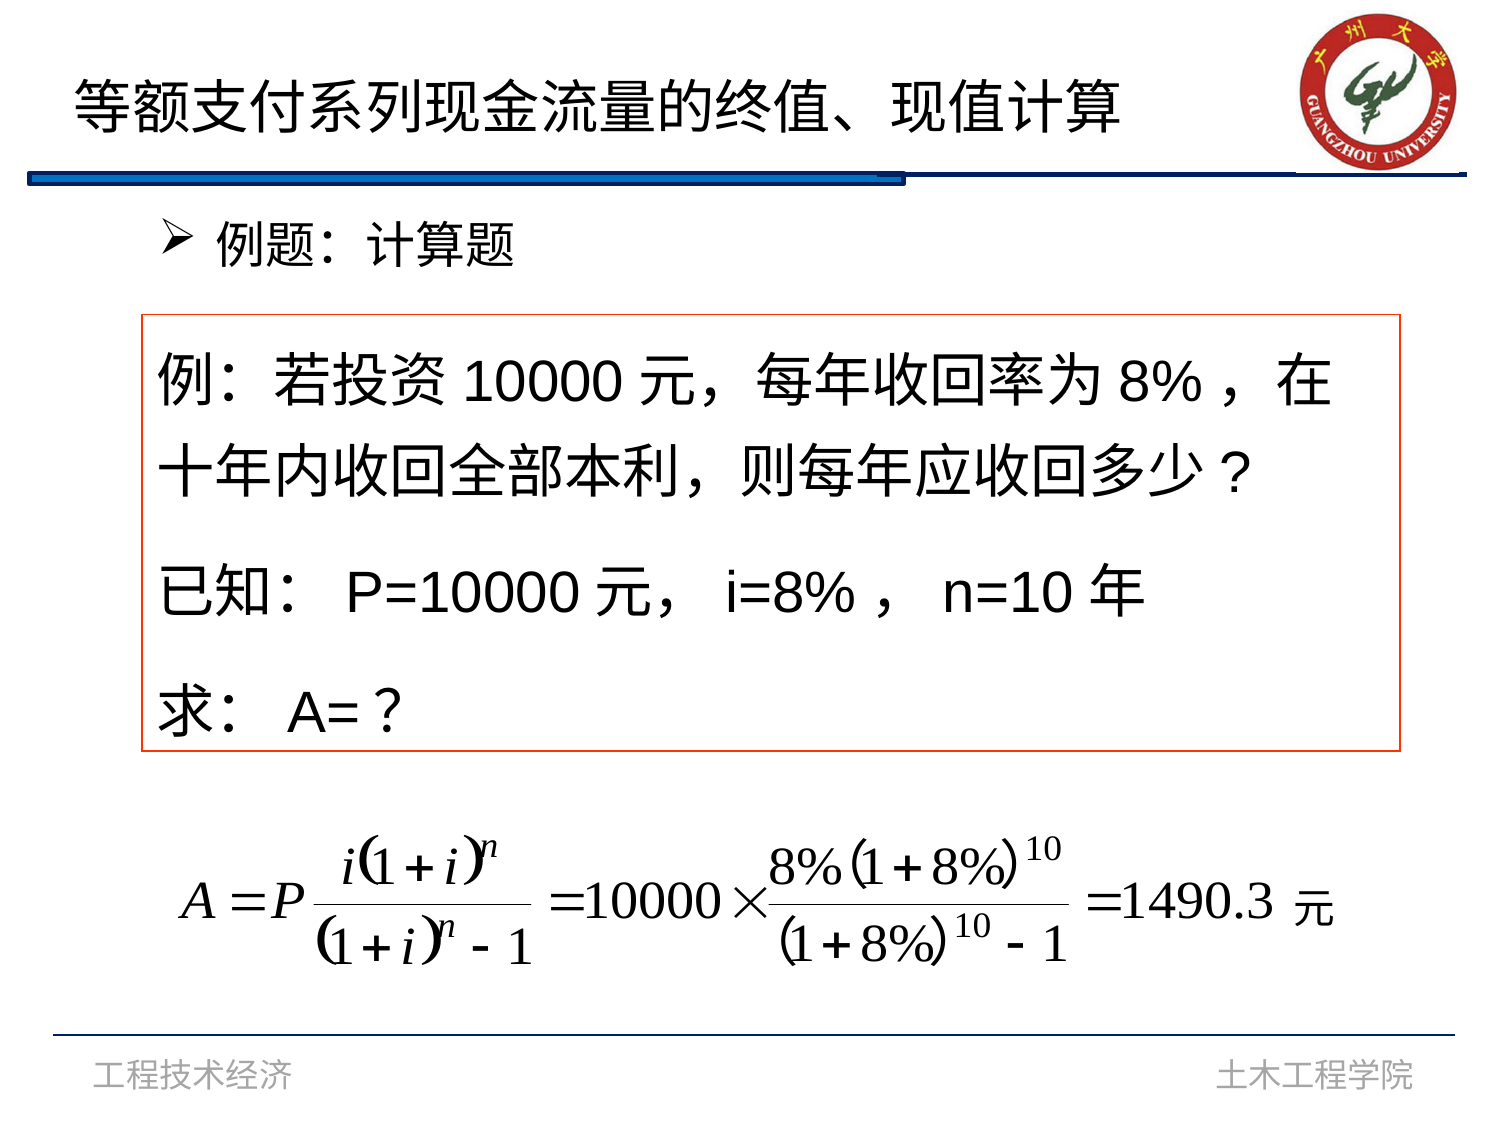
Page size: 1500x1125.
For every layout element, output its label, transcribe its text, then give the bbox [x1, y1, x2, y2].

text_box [170, 822, 1424, 984]
text_box 等额支付系列现金流量的终值、现值计算 [59, 63, 1138, 148]
text_box 例：若投资10000元，每年收回率为8%，在十年内收回全部本利，则每年应收回多少? 已知：P=10000元，i=8%，n=10年 求：A=？ [142, 314, 1401, 752]
text_box [100, 281, 1424, 860]
picture [1296, 10, 1459, 173]
text_box 例题：计算题 [143, 205, 530, 281]
